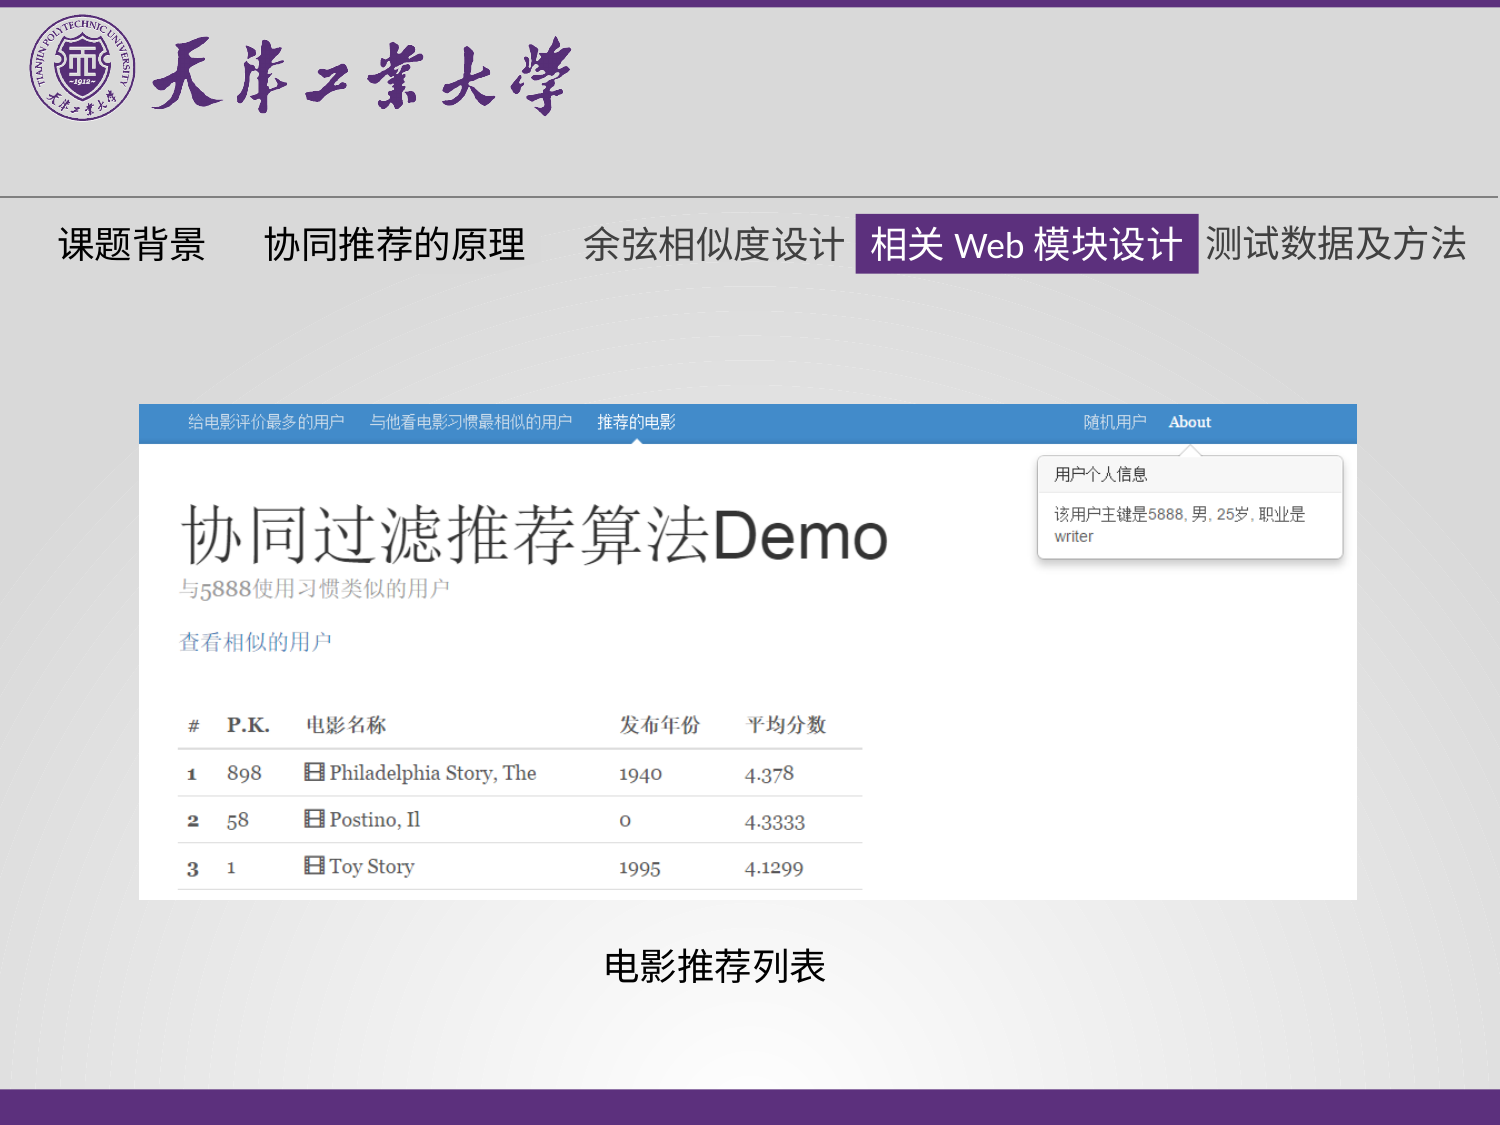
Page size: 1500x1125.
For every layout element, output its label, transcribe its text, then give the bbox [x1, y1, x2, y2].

text_box [0, 0, 1500, 8]
text_box 测试数据及方法 [1190, 212, 1483, 273]
text_box 协同推荐的原理 [249, 213, 542, 274]
picture [19, 9, 581, 135]
text_box 相关Web模块设计 [855, 213, 1199, 274]
text_box 电影推荐列表 [587, 935, 843, 996]
text_box 余弦相似度设计 [569, 213, 855, 274]
text_box 课题背景 [42, 213, 223, 274]
picture [139, 404, 1357, 900]
text_box [0, 1088, 1500, 1125]
